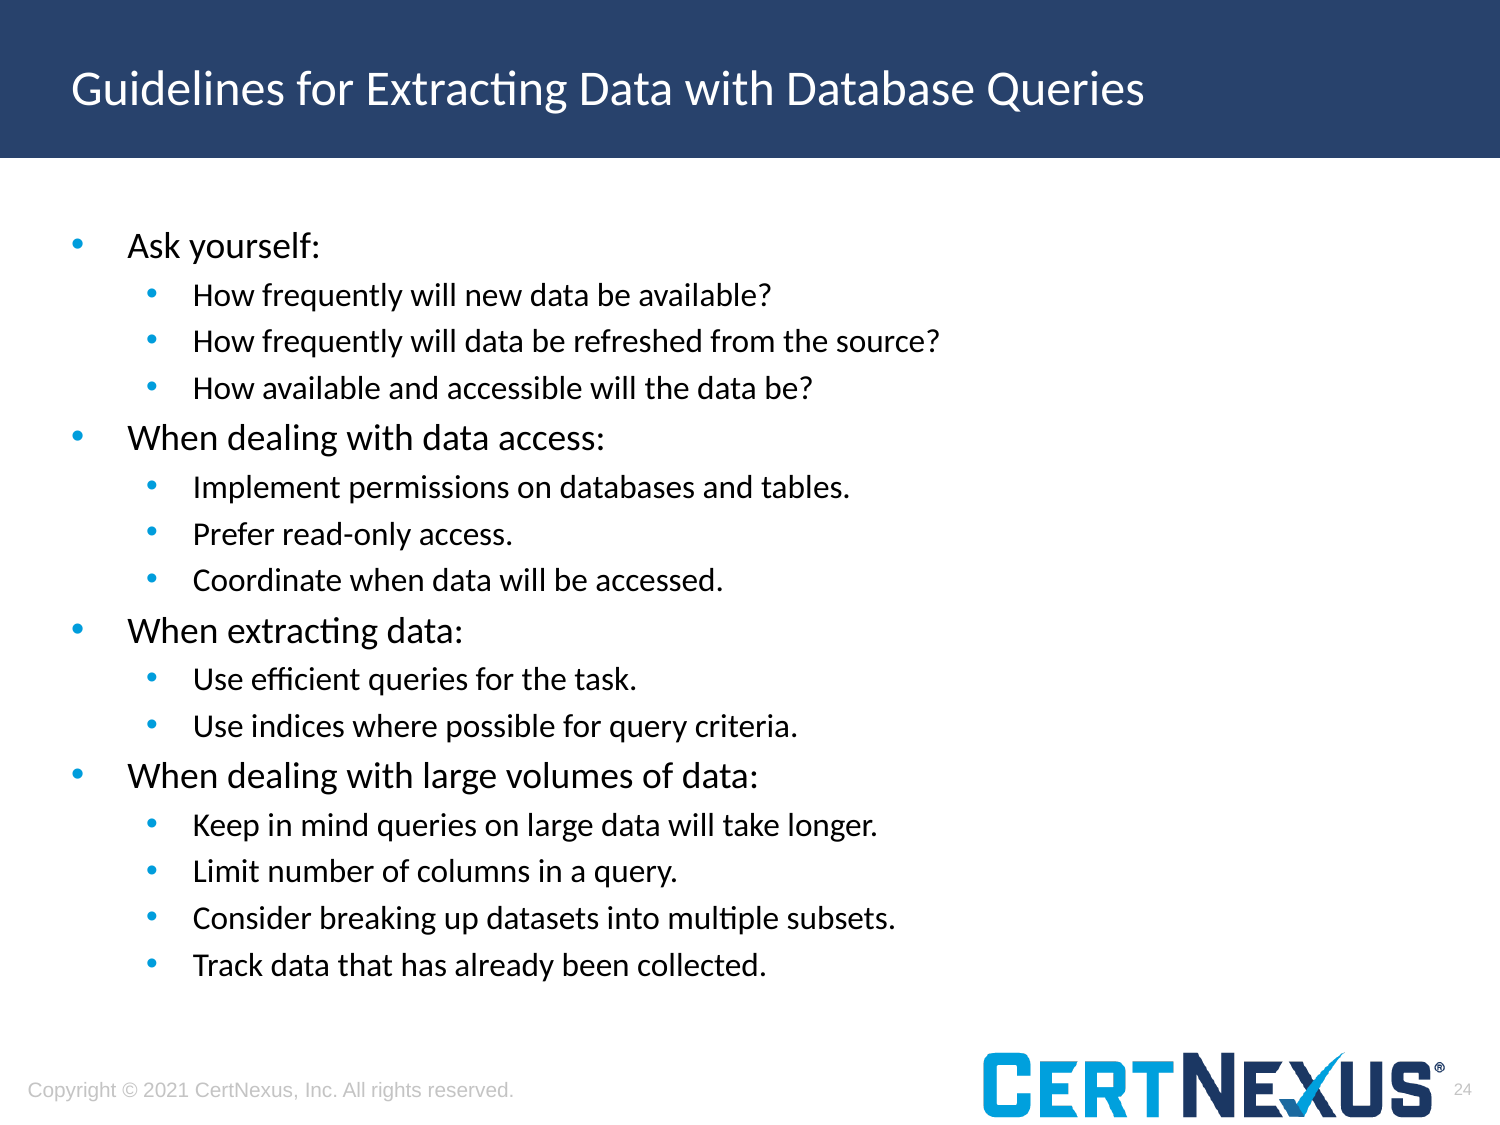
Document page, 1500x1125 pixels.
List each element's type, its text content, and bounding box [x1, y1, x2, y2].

slide_number 24 [1137, 1058, 1488, 1119]
title Guidelines for Extracting Data with Database Queries [56, 16, 1350, 155]
picture [967, 1023, 1458, 1125]
list Ask yourself: How frequently will new data be available? How frequently will data be refreshed from the source? How available and accessible will the data be? When dealing with data access: Implement permissions on databases and tables. Prefer read-only access. Coordinate when data will be accessed. When extracting data: Use efficient queries for the task. Use indices where possible for query criteria. When dealing with large volumes of data: Keep in mind queries on large data will take longer. Limit number of columns in a query. Consider breaking up datasets into multiple subsets. Track data that has already been collected. [56, 213, 1444, 1021]
